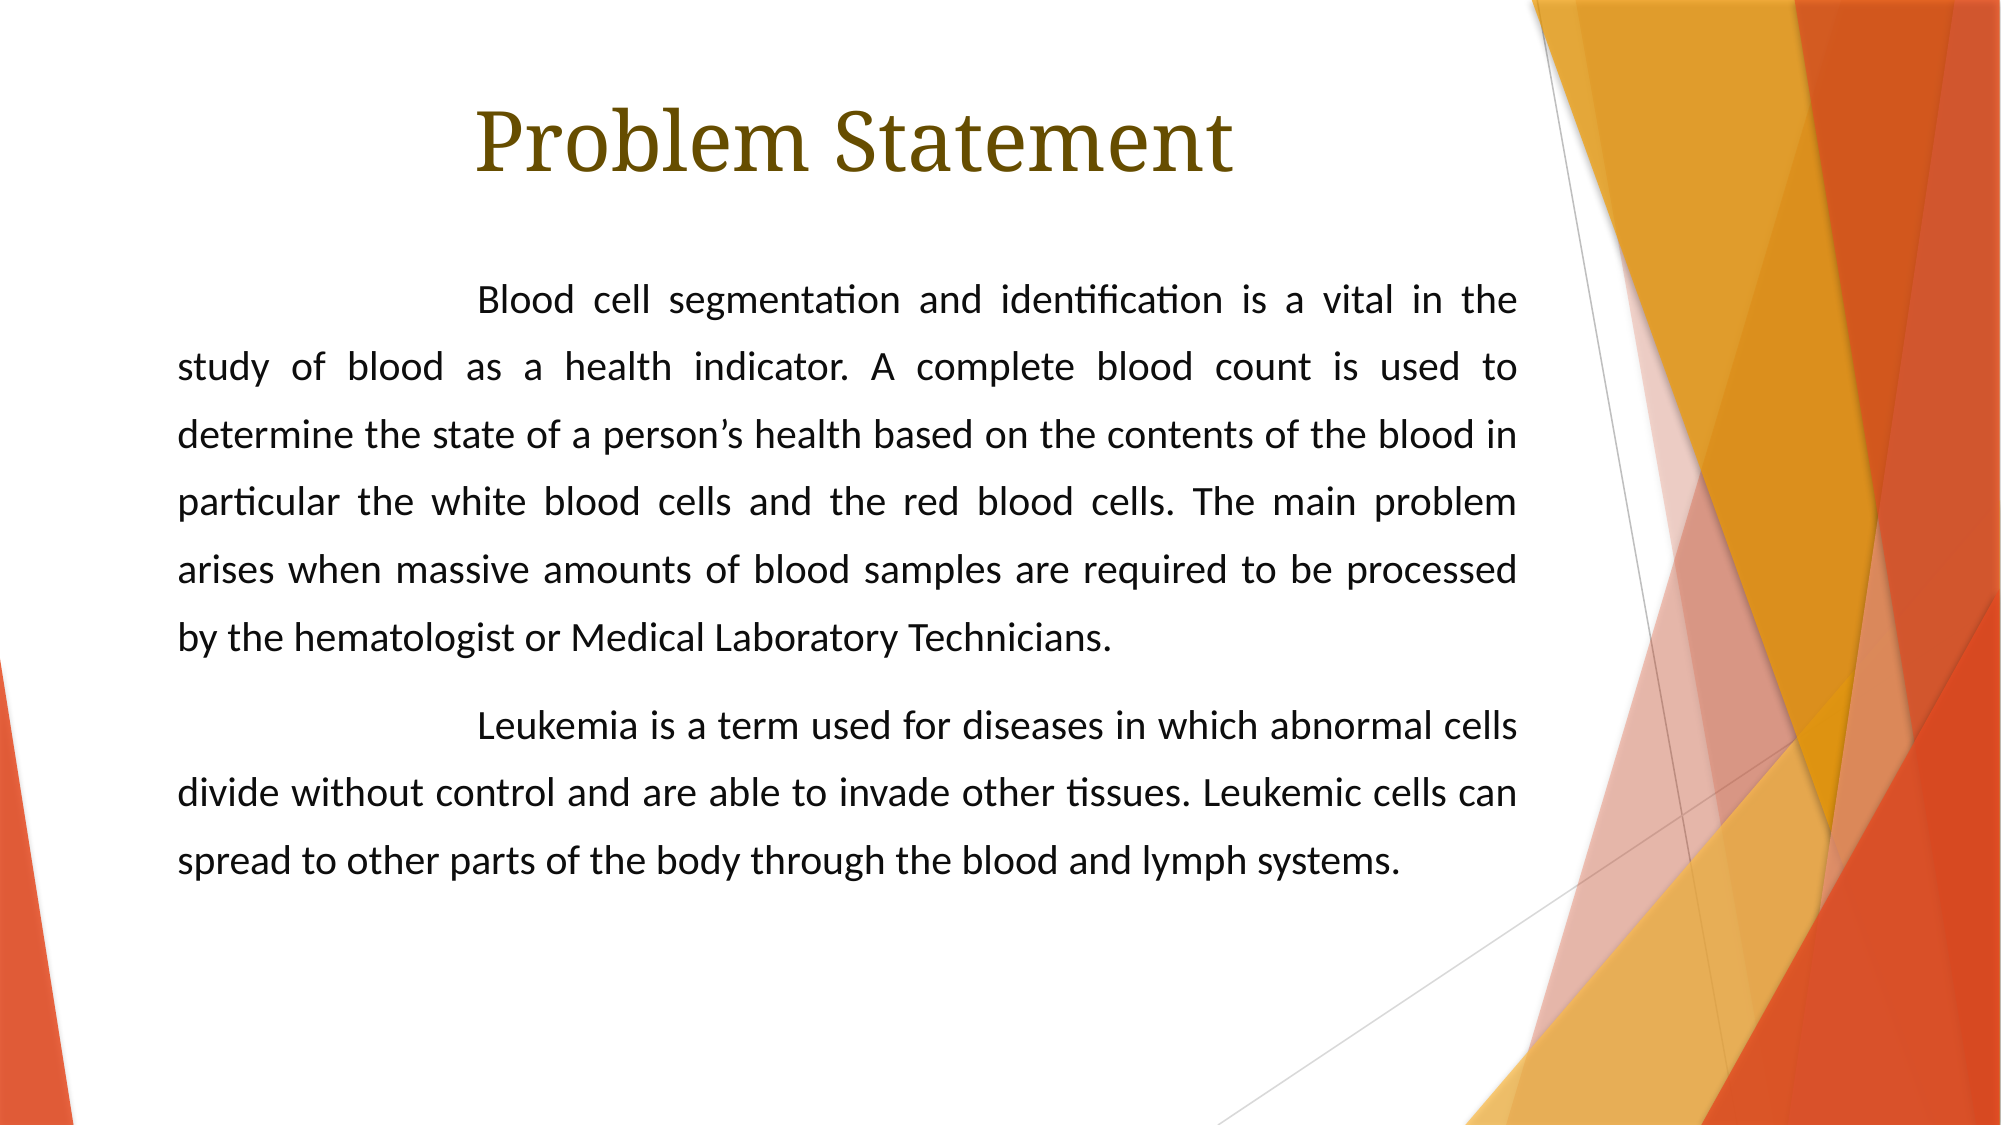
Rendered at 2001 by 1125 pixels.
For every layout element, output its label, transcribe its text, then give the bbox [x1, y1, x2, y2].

list Blood cell segmentation and identification is a vital in the study of blood as a health indicator. A complete blood count is used to determine the state of a person’s health based on the contents of the blood in particular the white blood cells and the red blood cells. The main problem arises when massive amounts of blood samples are required to be processed by the hematologist or Medical Laboratory Technicians. Leukemia is a term used for diseases in which abnormal cells divide without control and are able to invade other tissues. Leukemic cells can spread to other parts of the body through the blood and lymph systems. [162, 246, 1534, 1044]
title Problem Statement [303, 81, 1349, 230]
